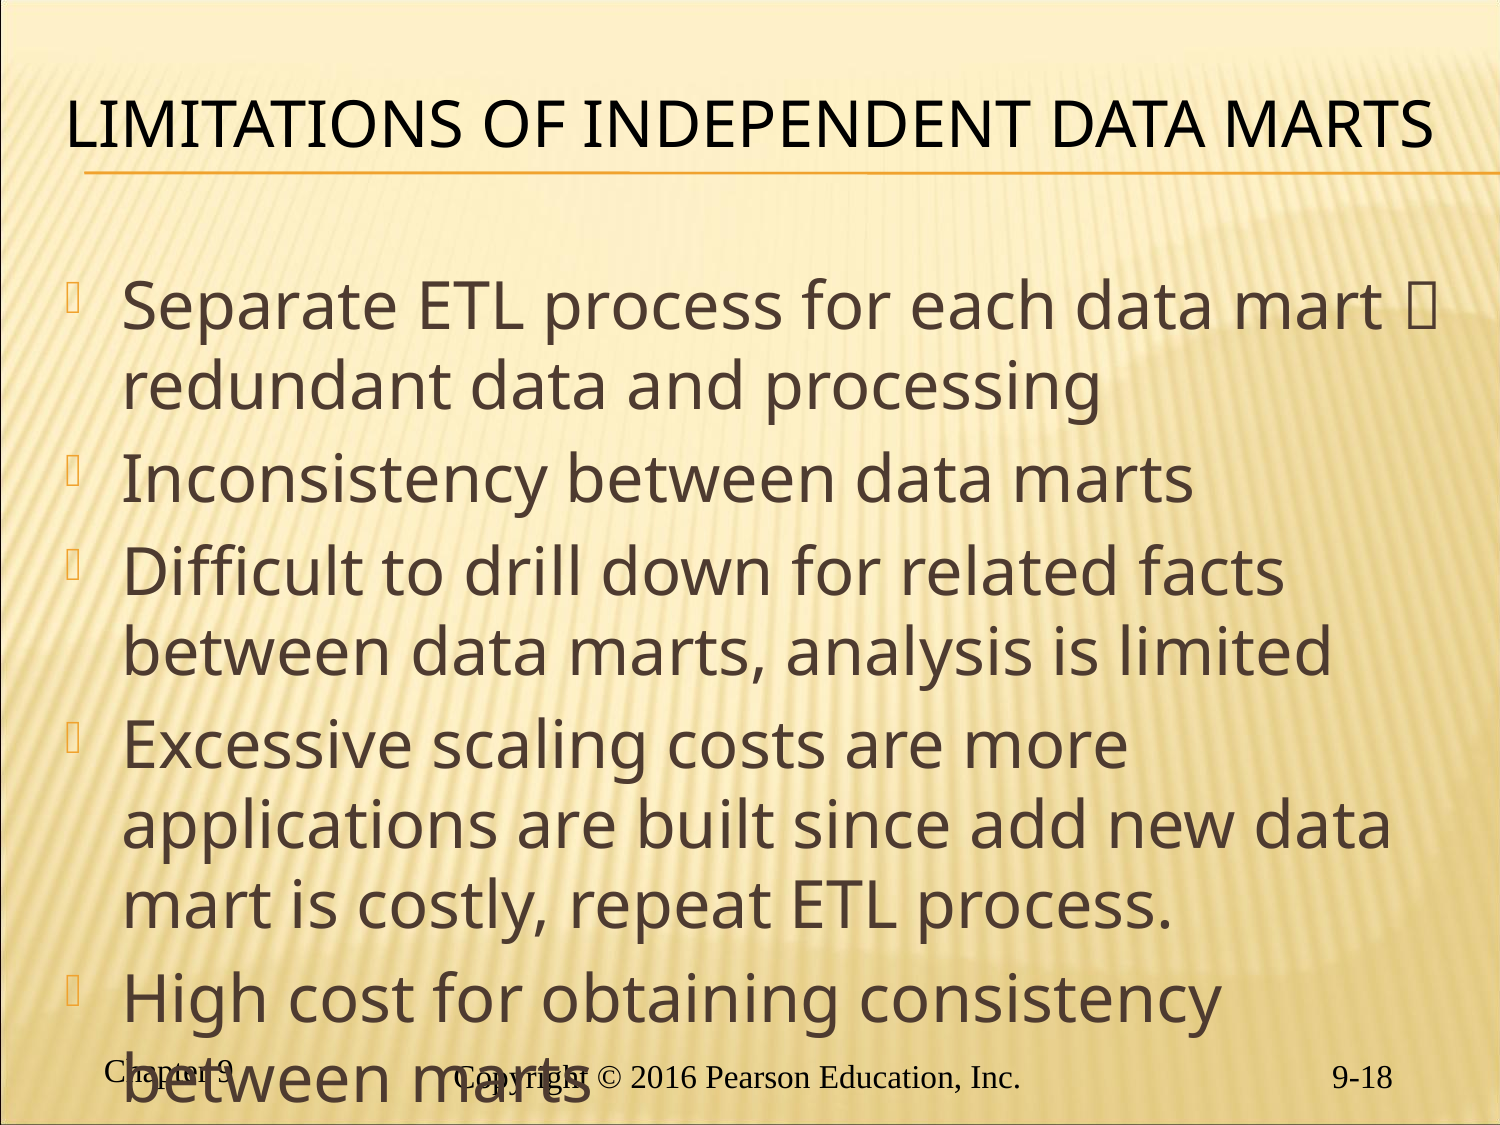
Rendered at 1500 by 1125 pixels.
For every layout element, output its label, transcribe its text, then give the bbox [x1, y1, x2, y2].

title Limitations of independent Data Marts [50, 75, 1475, 213]
picture [0, 0, 1500, 1125]
list Separate ETL process for each data mart  redundant data and processing Inconsistency between data marts Difficult to drill down for related facts between data marts, analysis is limited Excessive scaling costs are more applications are built since add new data mart is costly, repeat ETL process. High cost for obtaining consistency between marts [50, 254, 1475, 998]
